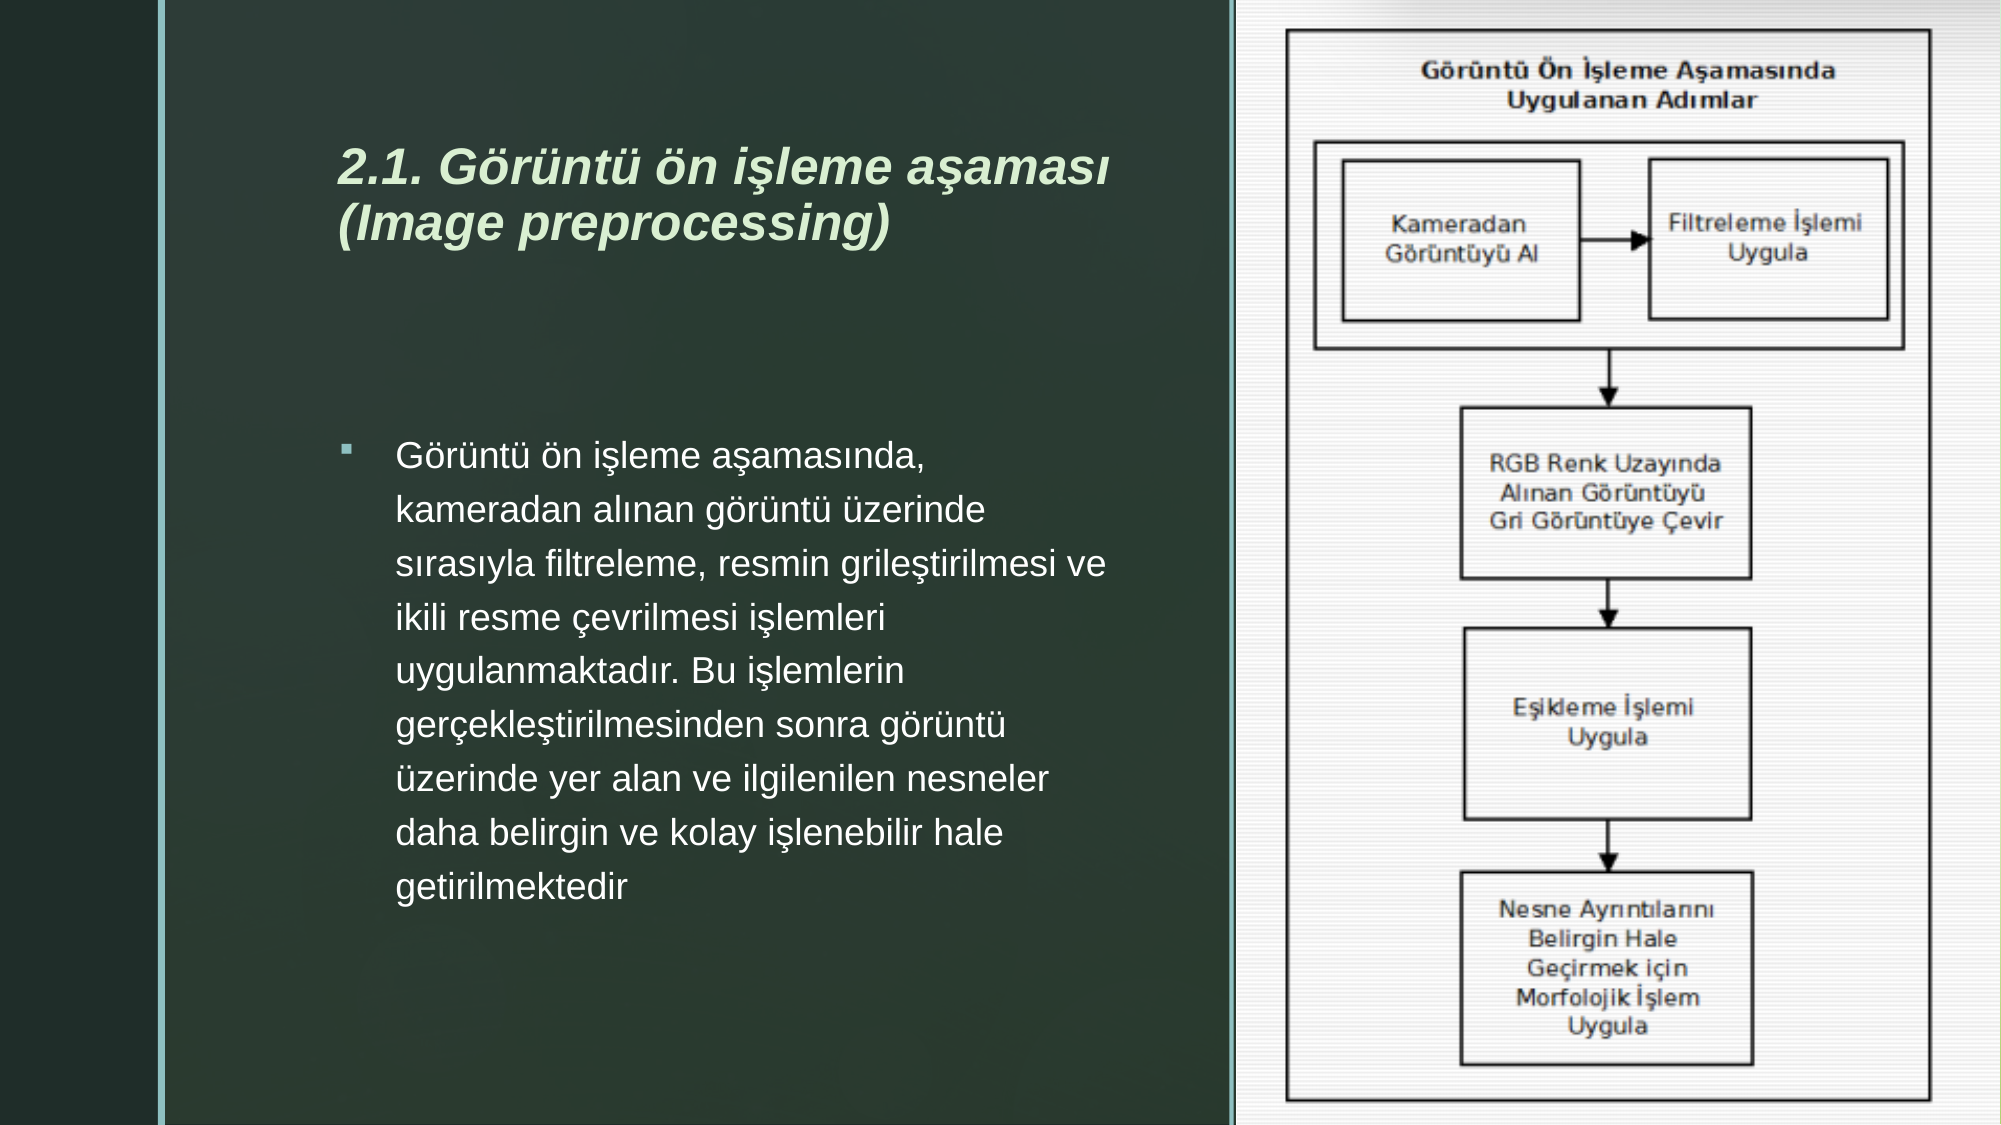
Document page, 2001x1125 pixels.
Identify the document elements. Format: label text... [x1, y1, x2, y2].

picture [1235, 0, 2001, 1125]
text_box [164, 0, 1228, 1125]
text_box [0, 0, 156, 1125]
title 2.1. Görüntü ön işleme aşaması (Image preprocessing) [323, 132, 1142, 310]
text_box [156, 0, 164, 1125]
text_box [1228, 0, 1235, 1125]
list Görüntü ön işleme aşamasında, kameradan alınan görüntü üzerinde sırasıyla filtreleme, resmin grileştirilmesi ve ikili resme çevrilmesi işlemleri uygulanmaktadır. Bu işlemlerin gerçekleştirilmesinden sonra görüntü üzerinde yer alan ve ilgilenilen nesneler daha belirgin ve kolay işlenebilir hale getirilmektedir [323, 336, 1128, 993]
